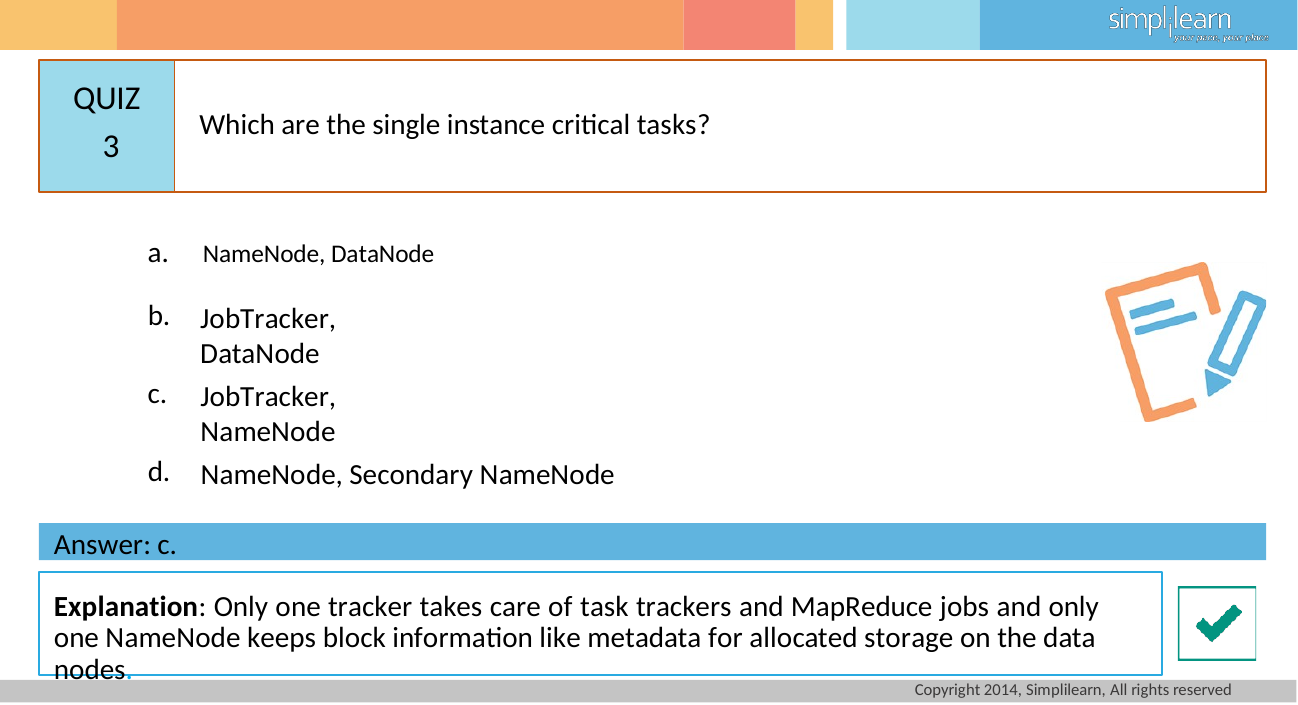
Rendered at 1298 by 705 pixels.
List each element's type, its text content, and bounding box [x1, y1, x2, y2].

text_box JobTracker, NameNode [198, 377, 475, 448]
title QUIZ 3 [71, 67, 143, 185]
text_box [683, 0, 795, 50]
text_box Explanation: Only one tracker takes care of task trackers and MapReduce jobs and only one NameNode keeps block information like metadata for allocated storage on the data nodes. [51, 590, 1150, 685]
text_box [116, 0, 683, 50]
text_box JobTracker, DataNode [198, 299, 459, 370]
text_box [1101, 262, 1267, 422]
text_box b. [145, 296, 173, 332]
text_box Answer: c. [38, 523, 1267, 561]
text_box [38, 571, 1163, 675]
text_box [795, 0, 834, 50]
text_box [846, 0, 979, 50]
footer Copyright 2014, Simplilearn, All rights reserved [912, 681, 1238, 705]
text_box [175, 59, 1267, 193]
text_box NameNode, Secondary NameNode [198, 455, 617, 491]
text_box c. [145, 374, 170, 410]
text_box [38, 59, 174, 193]
text_box Which are the single instance critical tasks? [197, 105, 715, 141]
text_box a. NameNode, DataNode [145, 218, 472, 272]
text_box d. [145, 452, 173, 488]
text_box [979, 0, 1298, 50]
text_box [1107, 0, 1269, 47]
text_box [0, 0, 116, 50]
text_box [1177, 586, 1257, 662]
